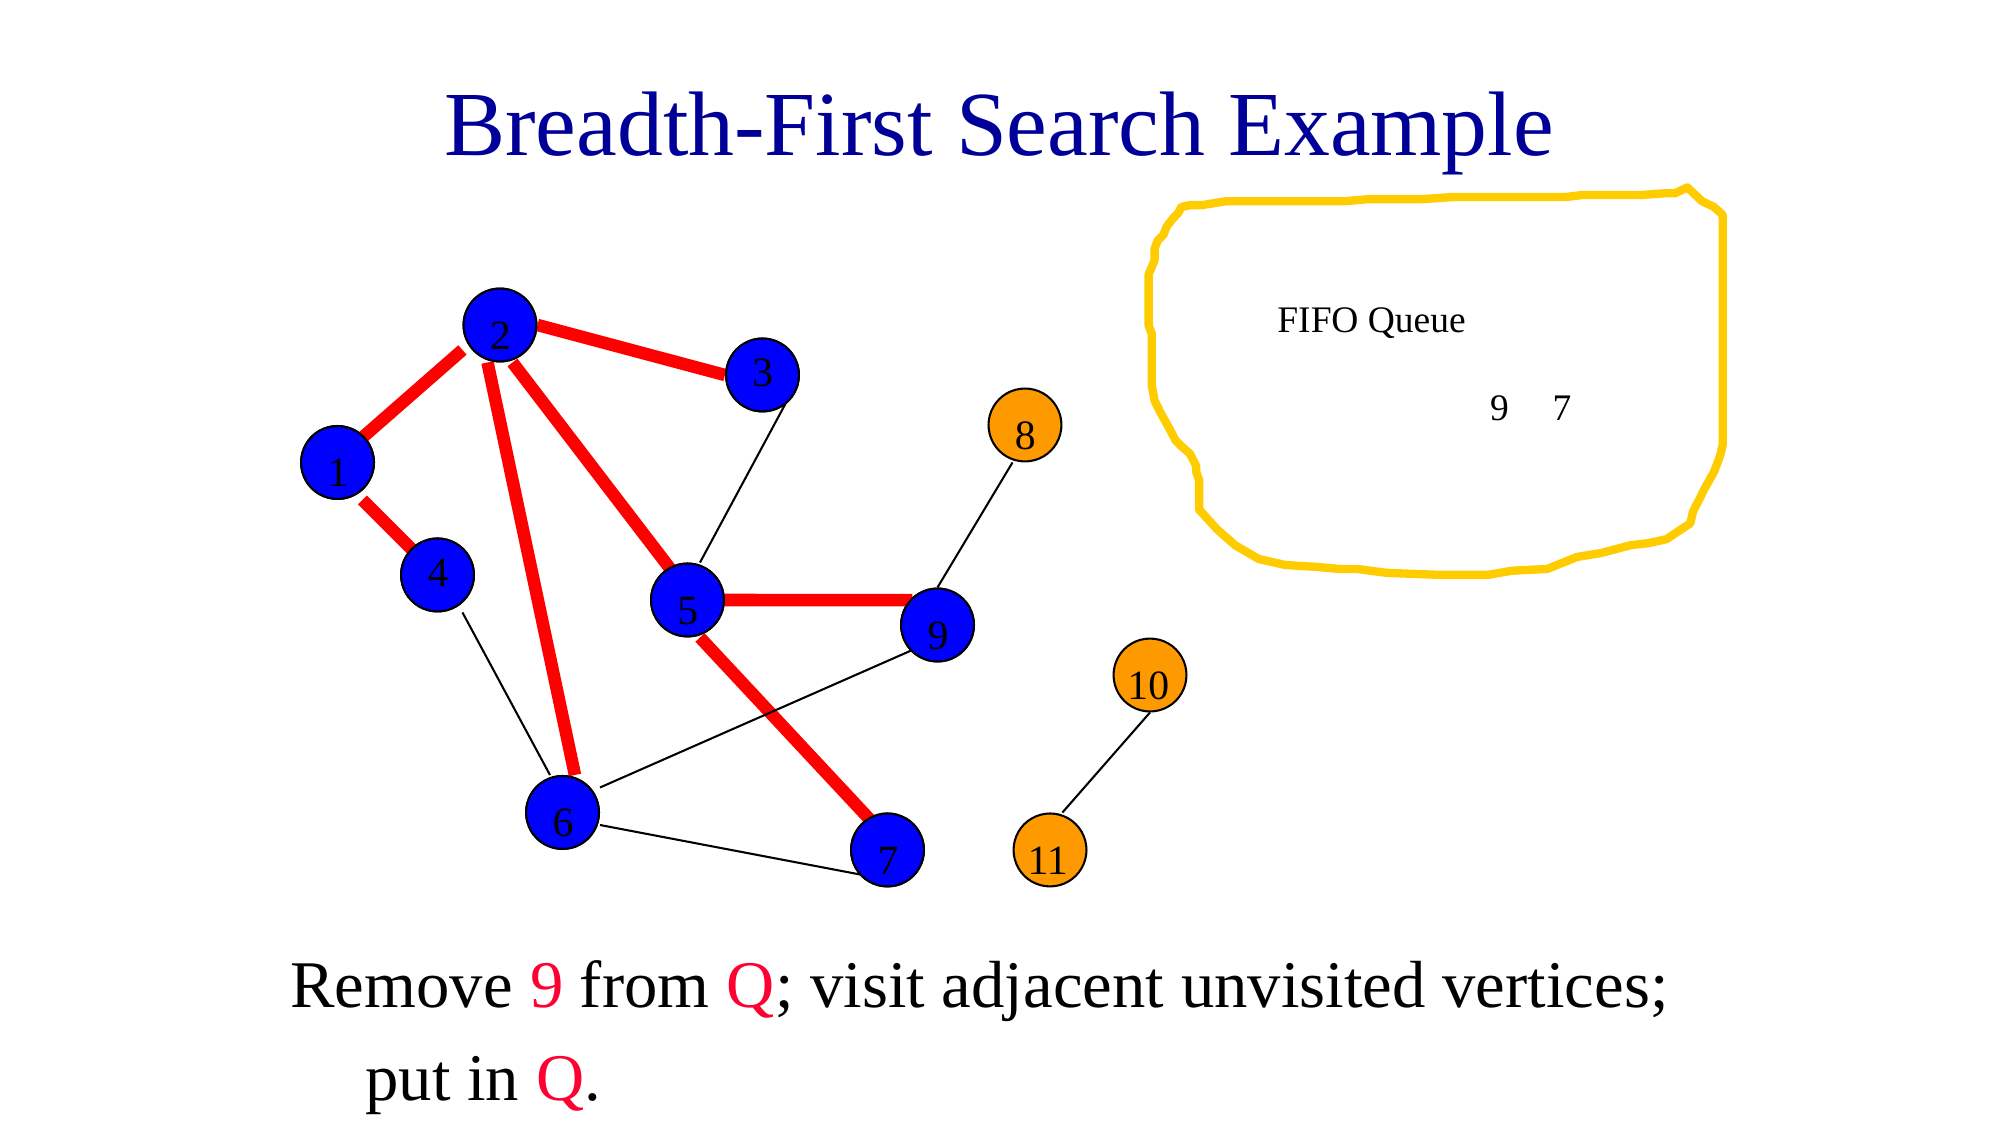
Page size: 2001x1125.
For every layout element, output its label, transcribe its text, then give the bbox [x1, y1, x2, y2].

text_box 11 [1012, 825, 1138, 891]
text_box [725, 337, 800, 412]
text_box 7 [1537, 374, 1600, 436]
text_box [1023, 813, 1077, 825]
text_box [650, 563, 725, 641]
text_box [525, 775, 600, 854]
list Remove 9 from Q; visit adjacent unvisited vertices; put in Q. [275, 933, 1750, 1050]
text_box [1123, 638, 1177, 650]
text_box 9 [1474, 374, 1537, 436]
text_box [900, 588, 975, 666]
title Breadth-First Search Example [150, 24, 1850, 213]
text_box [400, 537, 475, 612]
text_box [988, 388, 1062, 459]
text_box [463, 288, 537, 366]
text_box 10 [1112, 650, 1188, 716]
text_box [1148, 187, 1723, 575]
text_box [850, 813, 925, 891]
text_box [300, 425, 375, 504]
text_box 8 [999, 399, 1038, 466]
